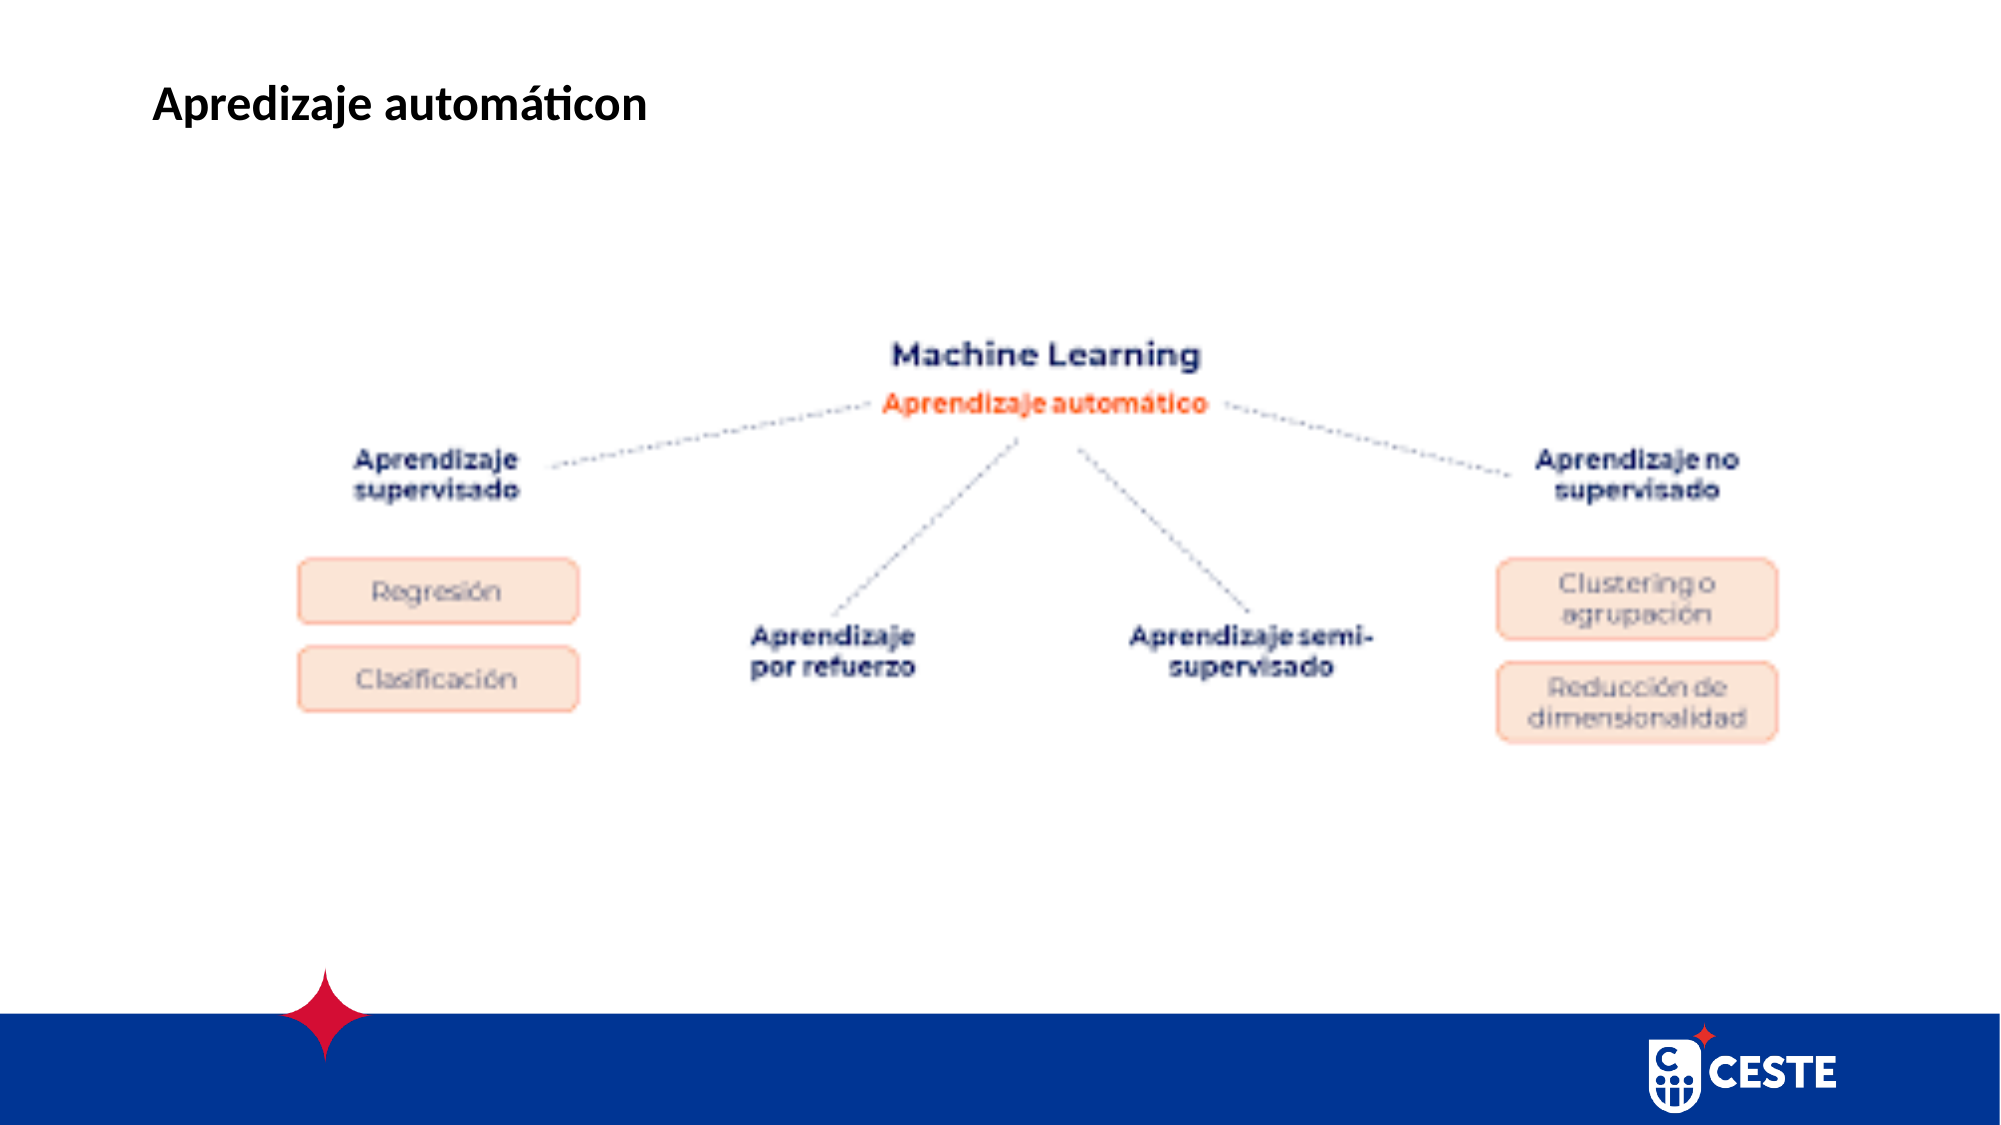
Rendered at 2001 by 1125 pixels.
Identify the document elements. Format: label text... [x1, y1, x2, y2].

picture [243, 295, 1836, 798]
title Apredizaje automáticon [137, 59, 1863, 149]
picture [1629, 1014, 1855, 1122]
picture [275, 965, 375, 1065]
